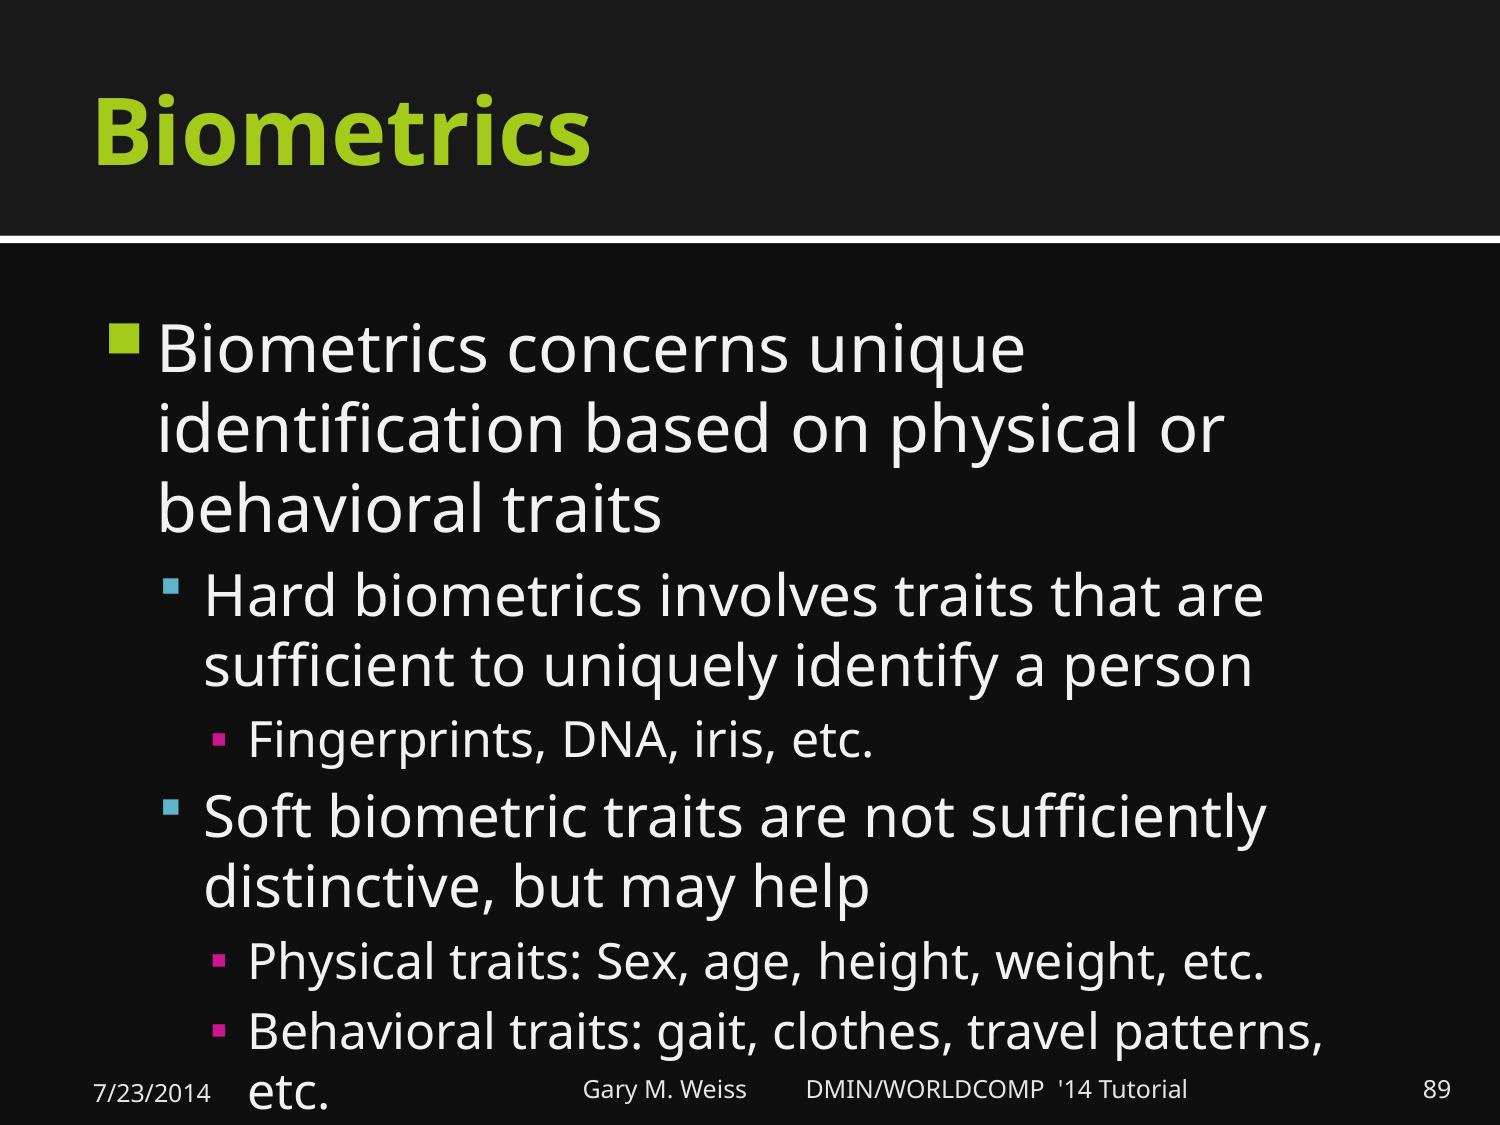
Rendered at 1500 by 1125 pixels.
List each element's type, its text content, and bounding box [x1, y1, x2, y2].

slide_number 89 [1345, 1062, 1467, 1108]
footer Gary M. Weiss DMIN/WORLDCOMP '14 Tutorial [575, 1062, 1337, 1108]
list Biometrics concerns unique identification based on physical or behavioral traits Hard biometrics involves traits that are sufficient to uniquely identify a person Fingerprints, DNA, iris, etc. Soft biometric traits are not sufficiently distinctive, but may help Physical traits: Sex, age, height, weight, etc. Behavioral traits: gait, clothes, travel patterns, etc. [75, 291, 1425, 1050]
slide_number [75, 1062, 425, 1108]
title Biometrics [75, 25, 1425, 231]
